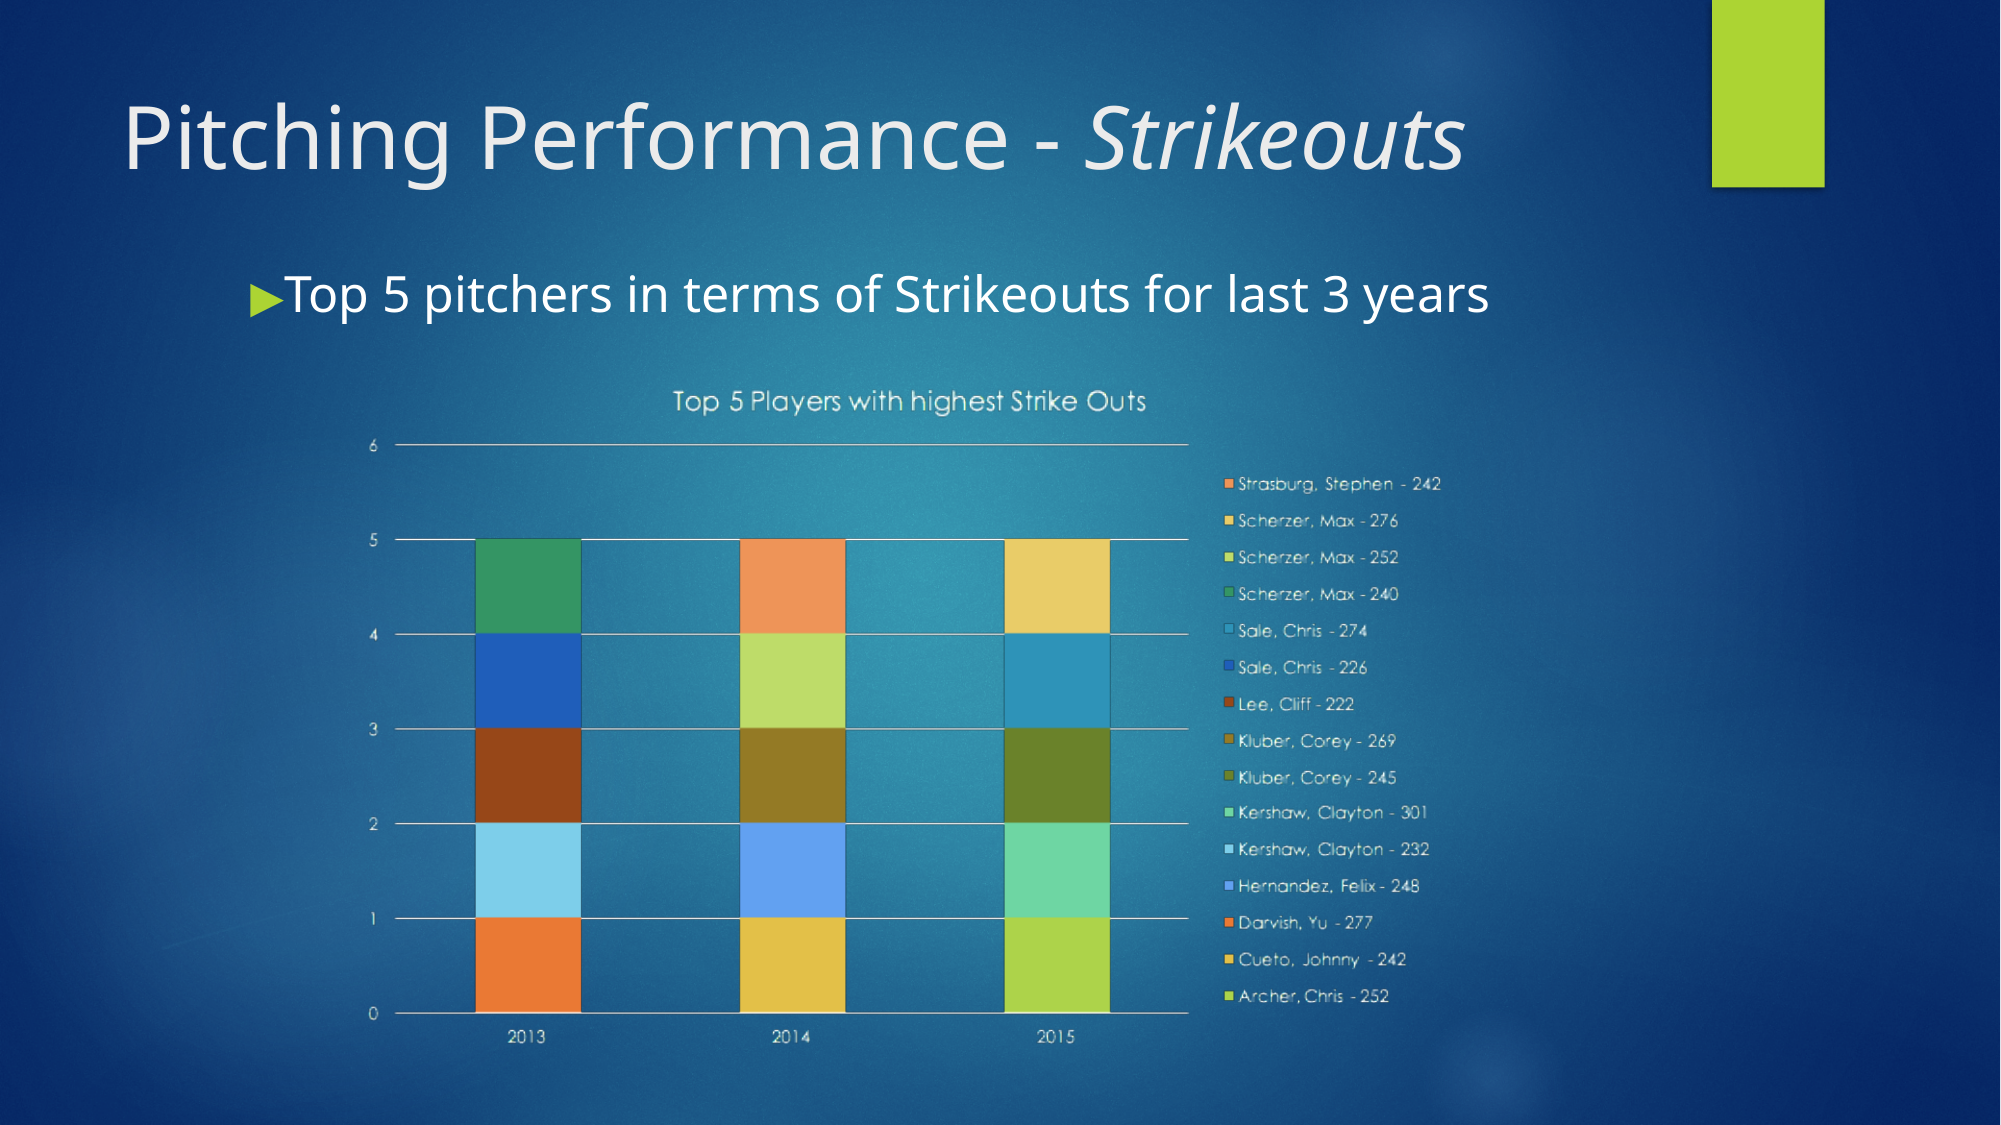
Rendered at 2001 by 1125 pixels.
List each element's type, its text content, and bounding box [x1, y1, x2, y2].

picture [0, 0, 2001, 1125]
title Pitching Performance - Strikeouts [106, 74, 1649, 304]
list Top 5 pitchers in terms of Strikeouts for last 3 years [181, 246, 1805, 366]
